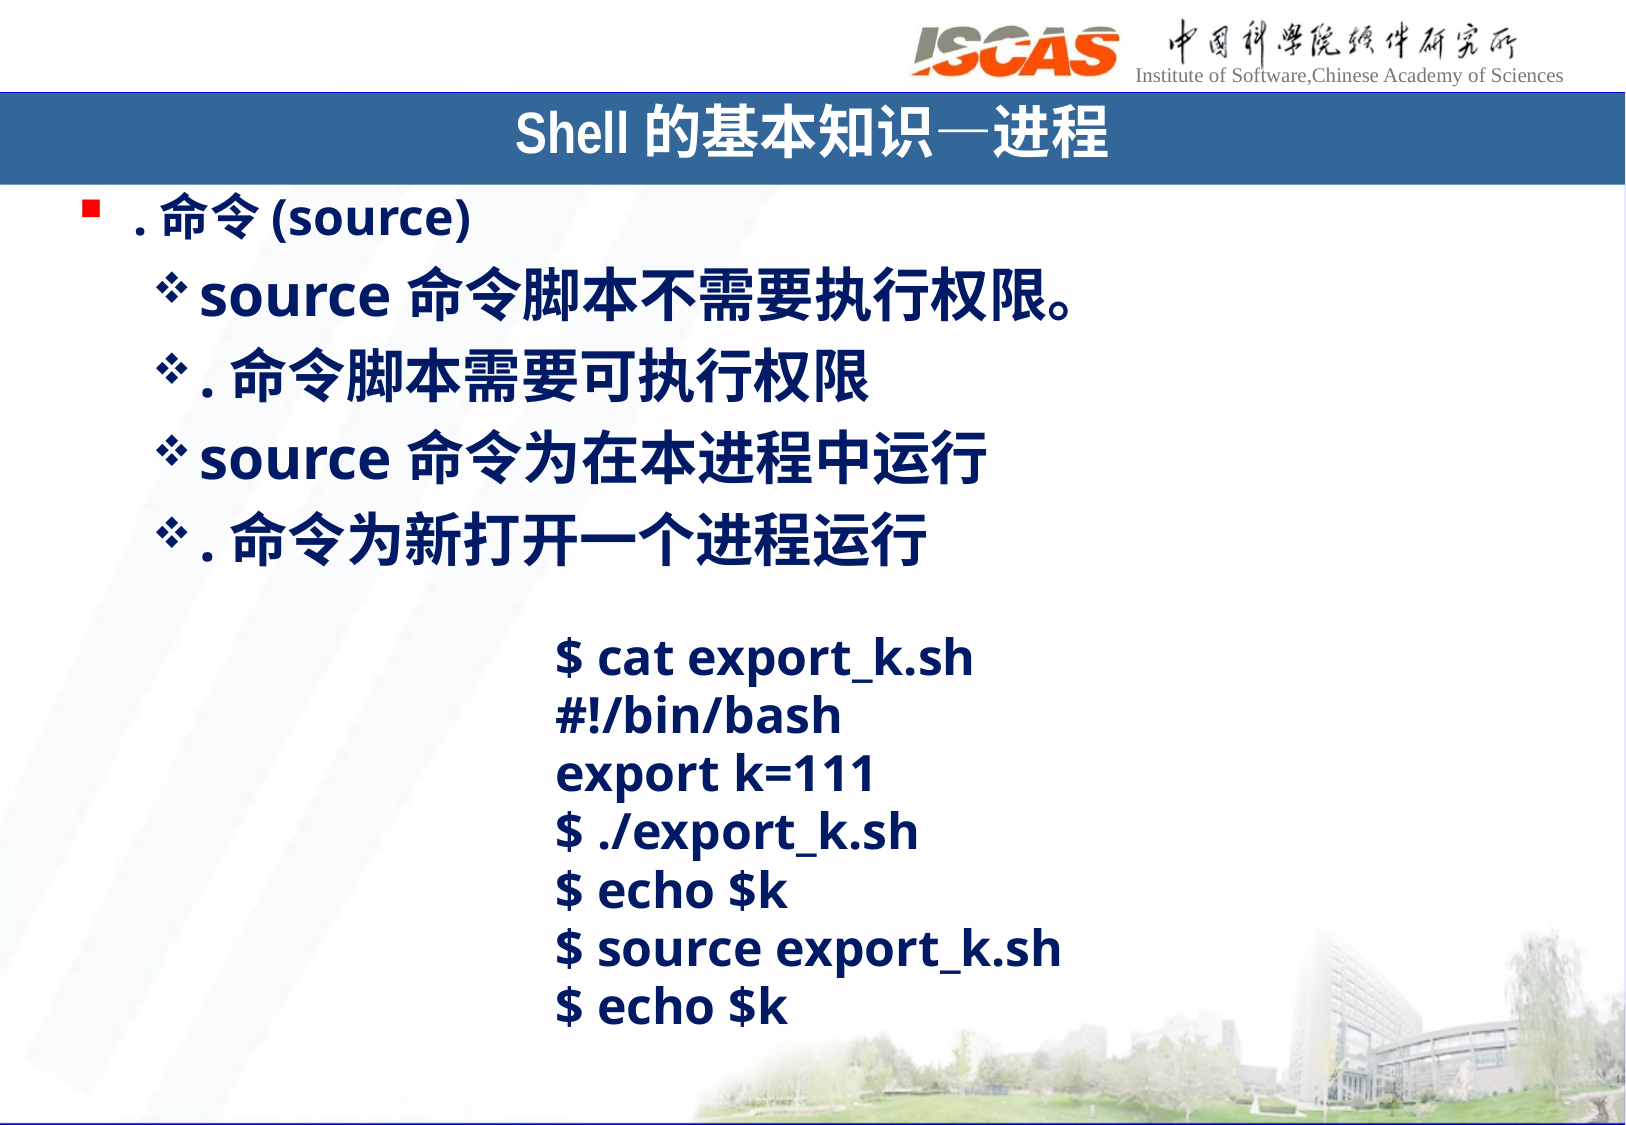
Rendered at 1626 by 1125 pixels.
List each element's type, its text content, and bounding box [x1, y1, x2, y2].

picture [1166, 15, 1519, 71]
text_box $ cat export_k.sh #!/bin/bash export k=111 $ ./export_k.sh $ echo $k $ source export_k.sh $ echo $k [540, 621, 1120, 1059]
picture [907, 18, 1132, 87]
picture [0, 92, 1626, 1125]
title Shell的基本知识—进程 [0, 93, 1625, 185]
list .命令(source) source命令脚本不需要执行权限。 .命令脚本需要可执行权限 source命令为在本进程中运行 .命令为新打开一个进程运行 [62, 184, 1563, 598]
